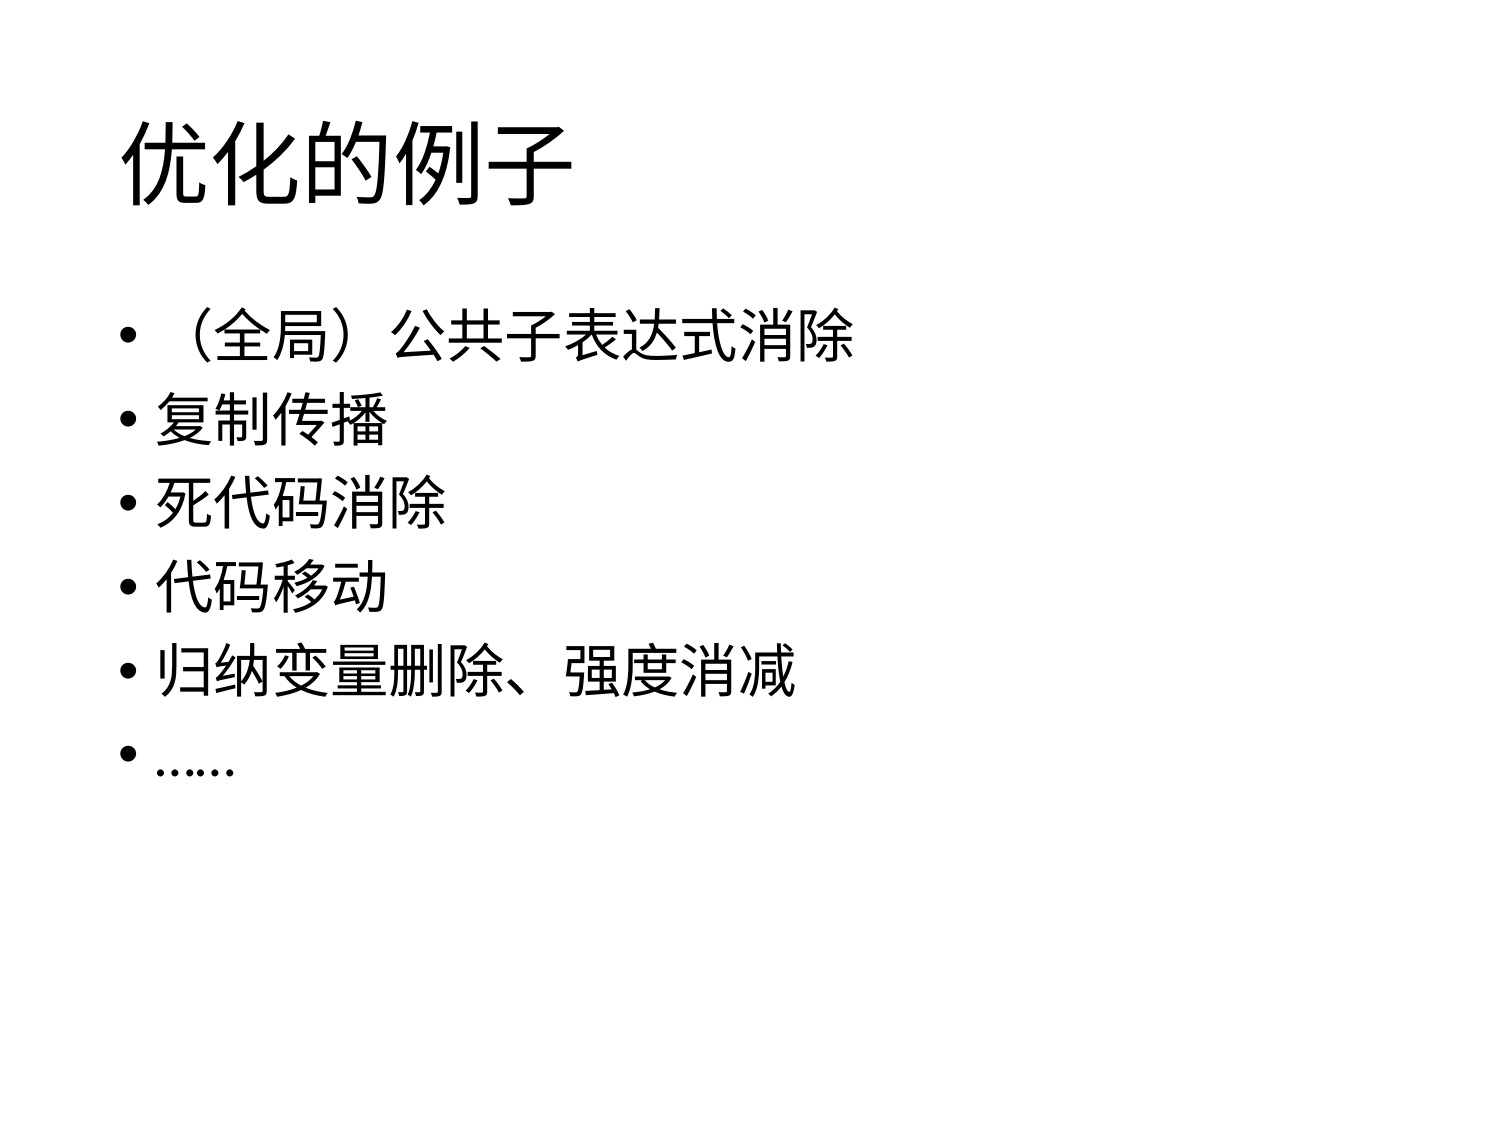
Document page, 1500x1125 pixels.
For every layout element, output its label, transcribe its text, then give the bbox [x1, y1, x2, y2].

title 优化的例子 [103, 59, 1397, 278]
list （全局）公共子表达式消除 复制传播 死代码消除 代码移动 归纳变量删除、强度消减 …… [103, 299, 1397, 1014]
